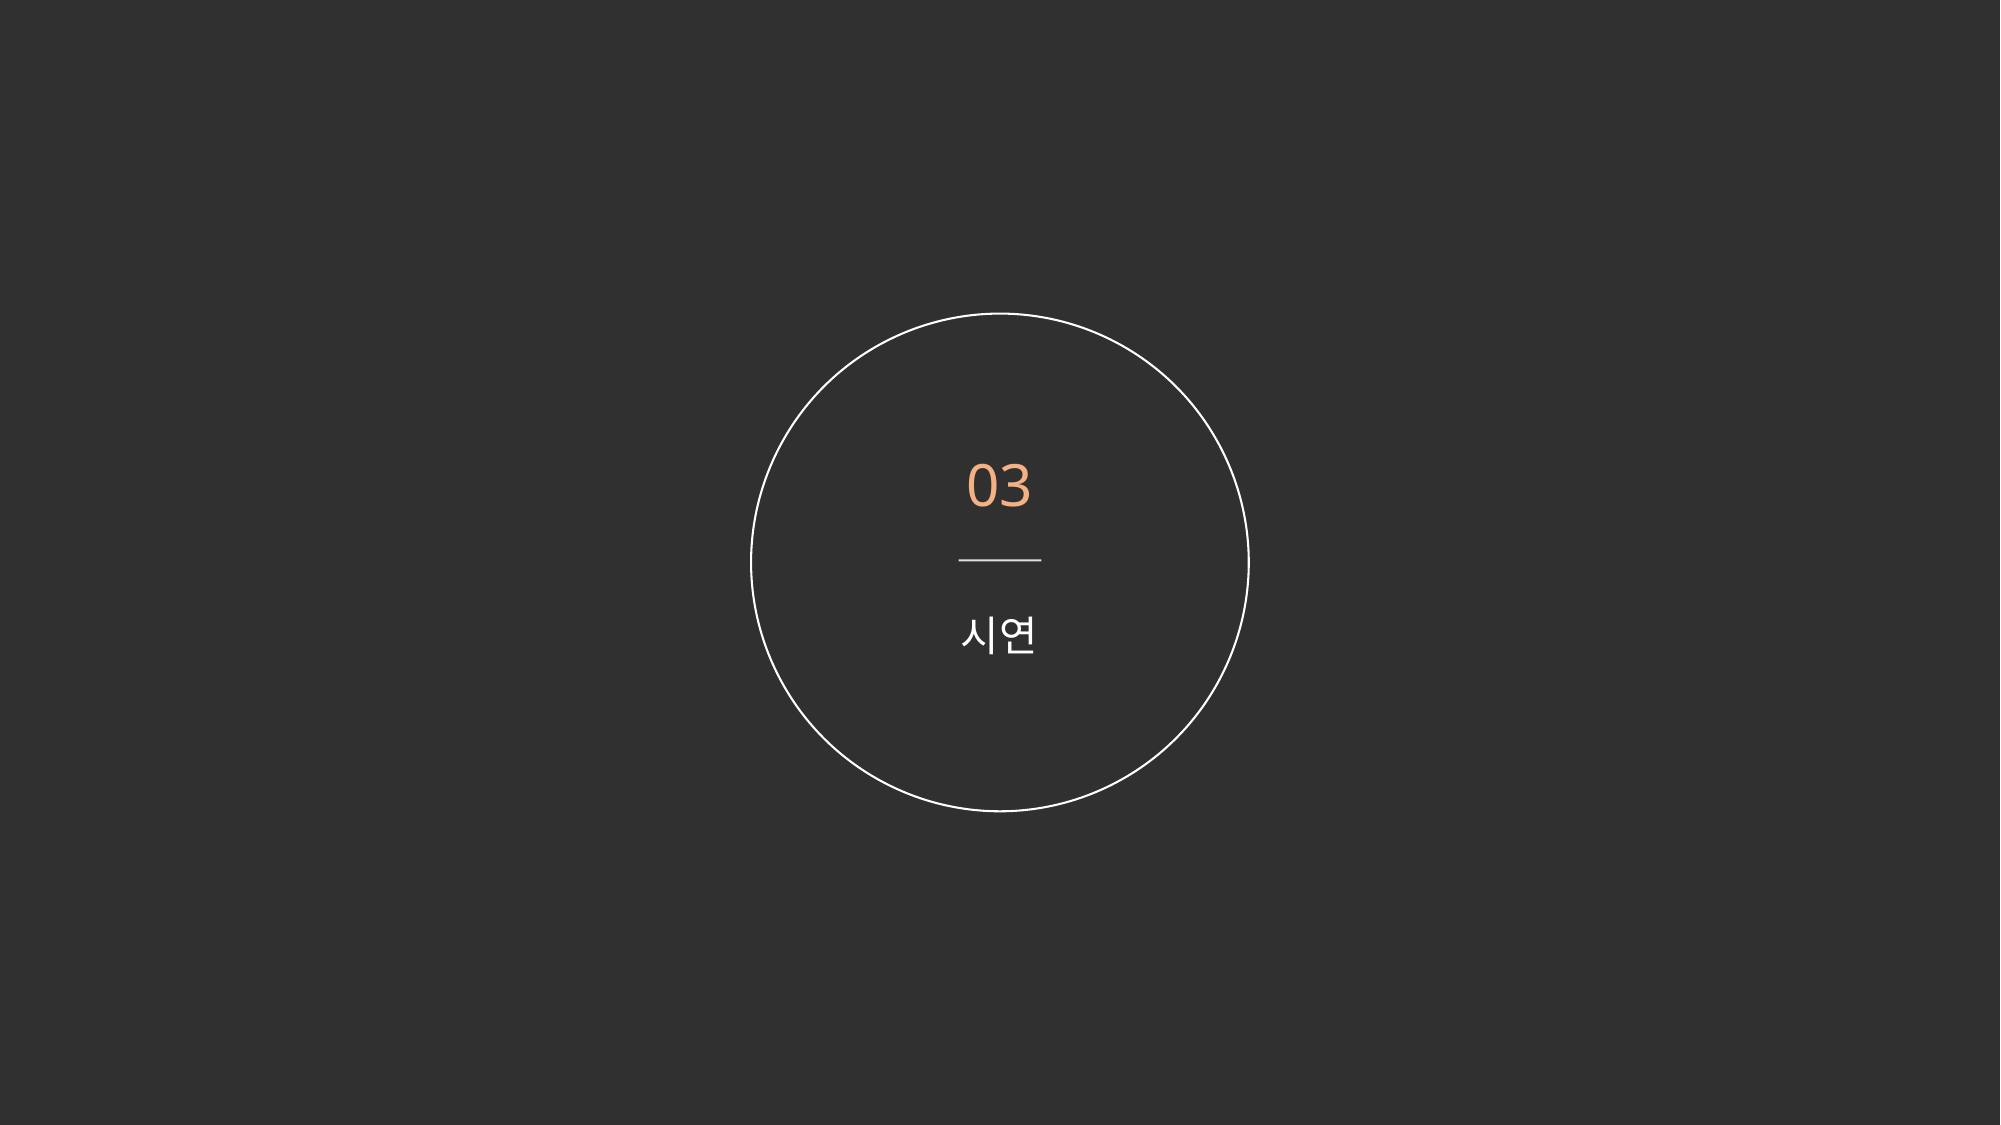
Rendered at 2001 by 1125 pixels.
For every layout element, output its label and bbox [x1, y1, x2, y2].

text_box [0, 0, 2000, 1125]
text_box [941, 440, 1057, 668]
text_box [750, 312, 1250, 813]
